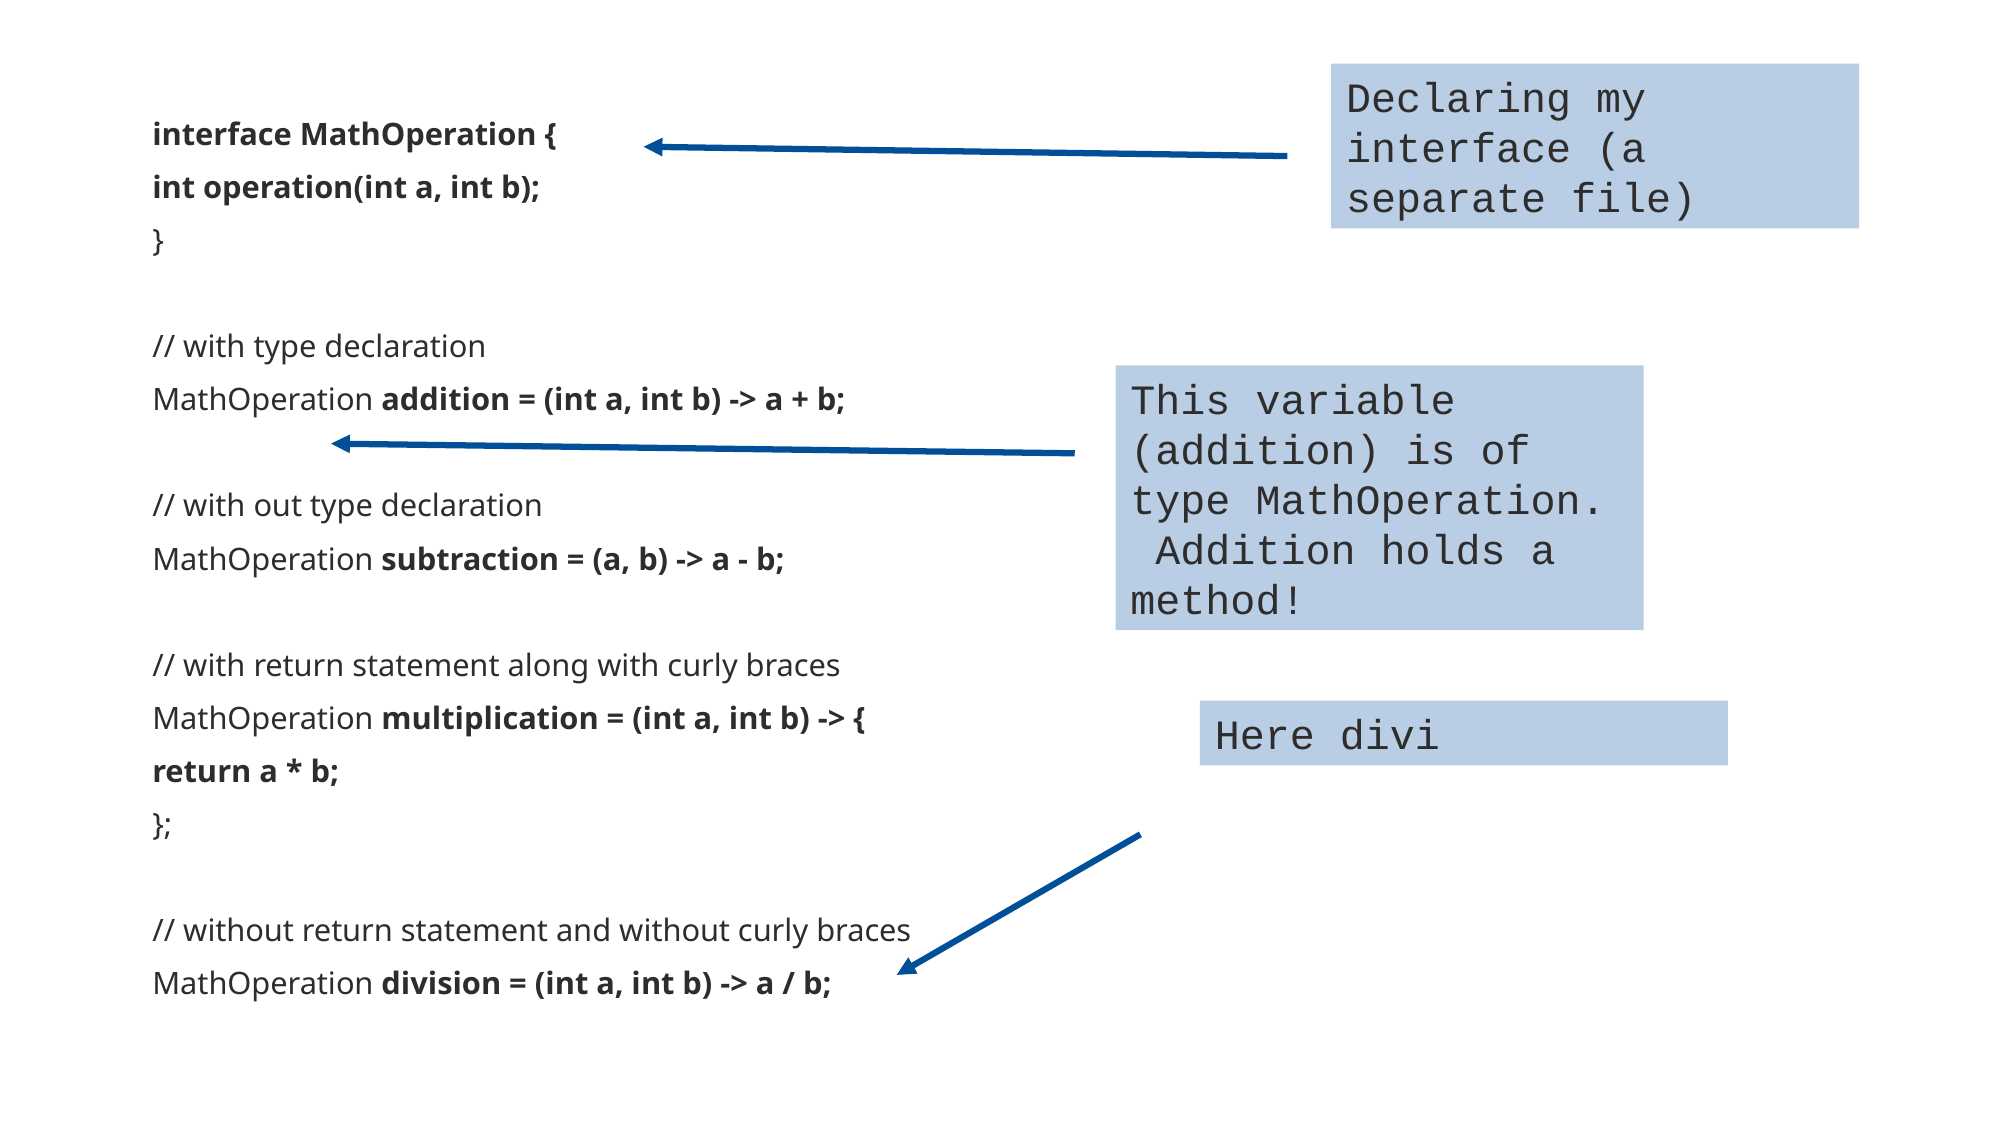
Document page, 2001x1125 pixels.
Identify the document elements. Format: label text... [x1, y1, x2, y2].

text_box [643, 140, 1288, 157]
text_box Here divi [1199, 700, 1728, 766]
text_box [331, 437, 1075, 455]
text_box interface MathOperation { int operation(int a, int b); } // with type declaration MathOperation addition = (int a, int b) -> a + b; // with out type declaration MathOperation subtraction = (a, b) -> a - b; // with return statement along with curly braces MathOperation multiplication = (int a, int b) -> { return a * b; }; // without return statement and without curly braces MathOperation division = (int a, int b) -> a / b; [137, 107, 1863, 1014]
text_box Declaring my interface (a separate file) [1331, 63, 1860, 229]
text_box [896, 833, 1141, 975]
text_box This variable (addition) is of type MathOperation. Addition holds a method! [1115, 365, 1644, 631]
